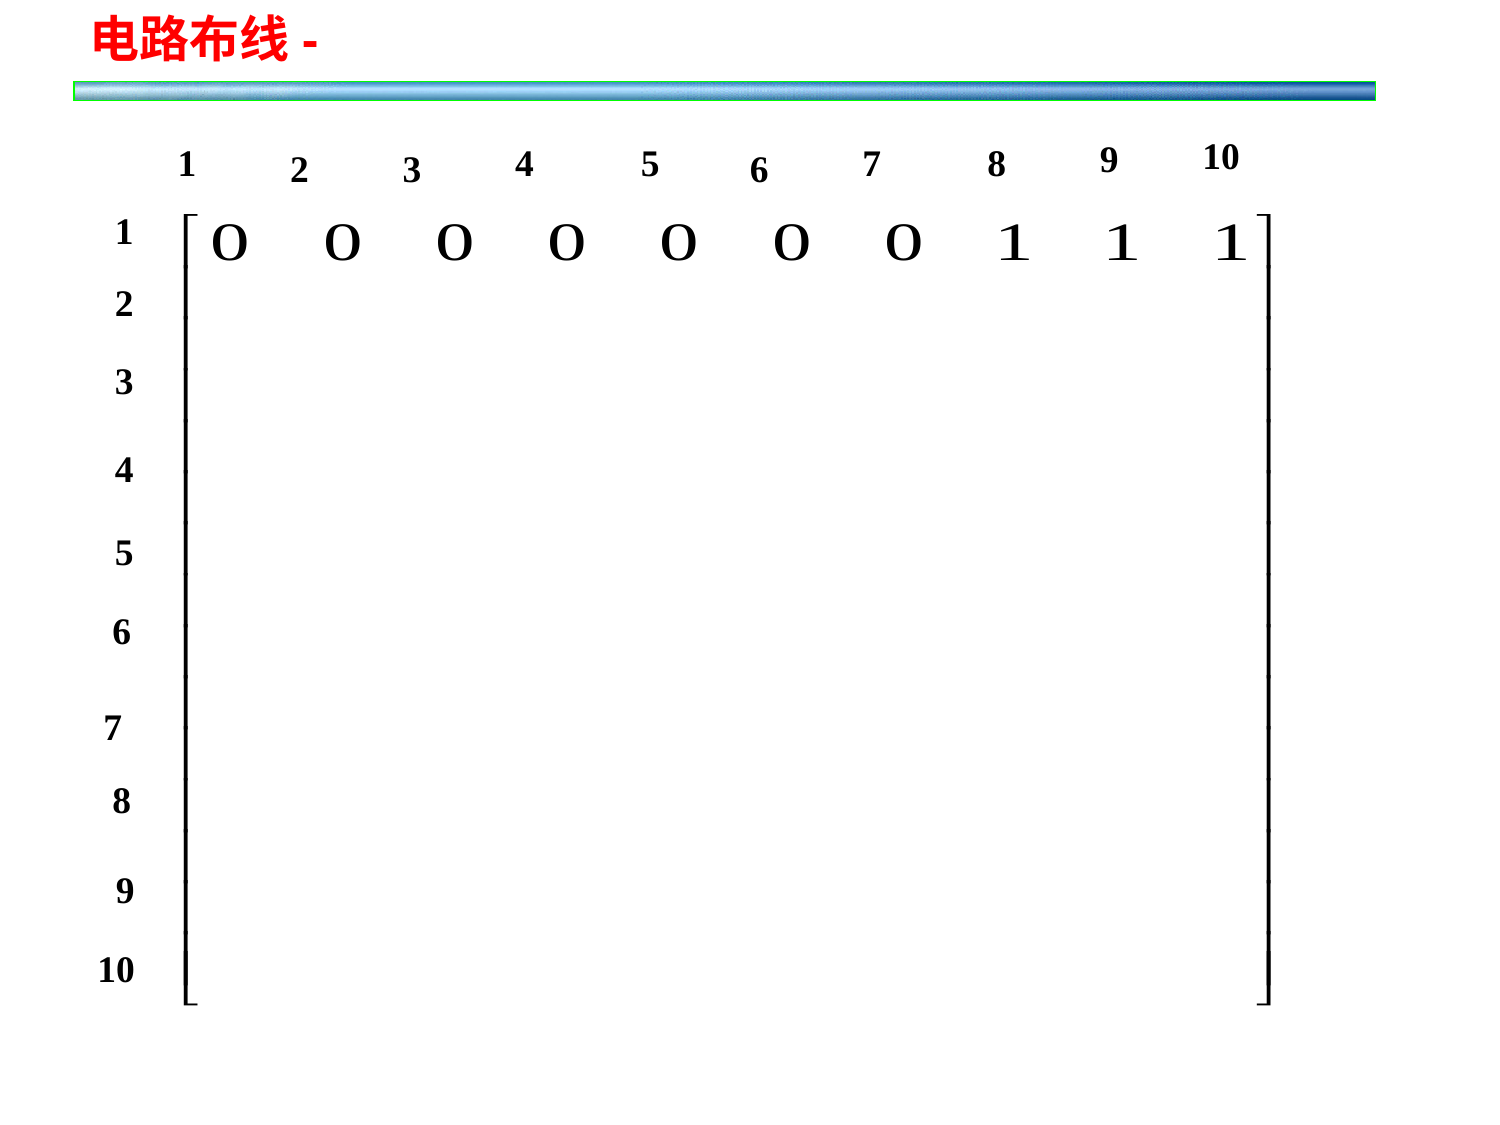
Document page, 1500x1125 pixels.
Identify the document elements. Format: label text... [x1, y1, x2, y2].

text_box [162, 202, 1301, 1018]
text_box 5 [626, 131, 675, 191]
text_box 10 [82, 937, 150, 998]
text_box 5 [100, 521, 149, 581]
text_box 3 [387, 137, 437, 198]
text_box 3 [100, 349, 149, 410]
text_box 8 [972, 131, 1022, 191]
picture [74, 81, 1376, 101]
text_box 1 [100, 199, 149, 260]
text_box 2 [100, 271, 149, 331]
text_box 电路布线- [75, 0, 338, 75]
text_box 1 [162, 131, 212, 191]
text_box 8 [97, 768, 146, 829]
text_box 2 [275, 137, 324, 198]
text_box 7 [88, 696, 138, 756]
text_box 7 [847, 131, 896, 191]
text_box 9 [101, 858, 150, 919]
text_box 4 [100, 437, 149, 498]
text_box 6 [97, 599, 146, 660]
text_box 4 [500, 131, 549, 191]
text_box 6 [735, 137, 784, 198]
text_box 9 [1085, 127, 1134, 187]
text_box 10 [1187, 124, 1255, 185]
